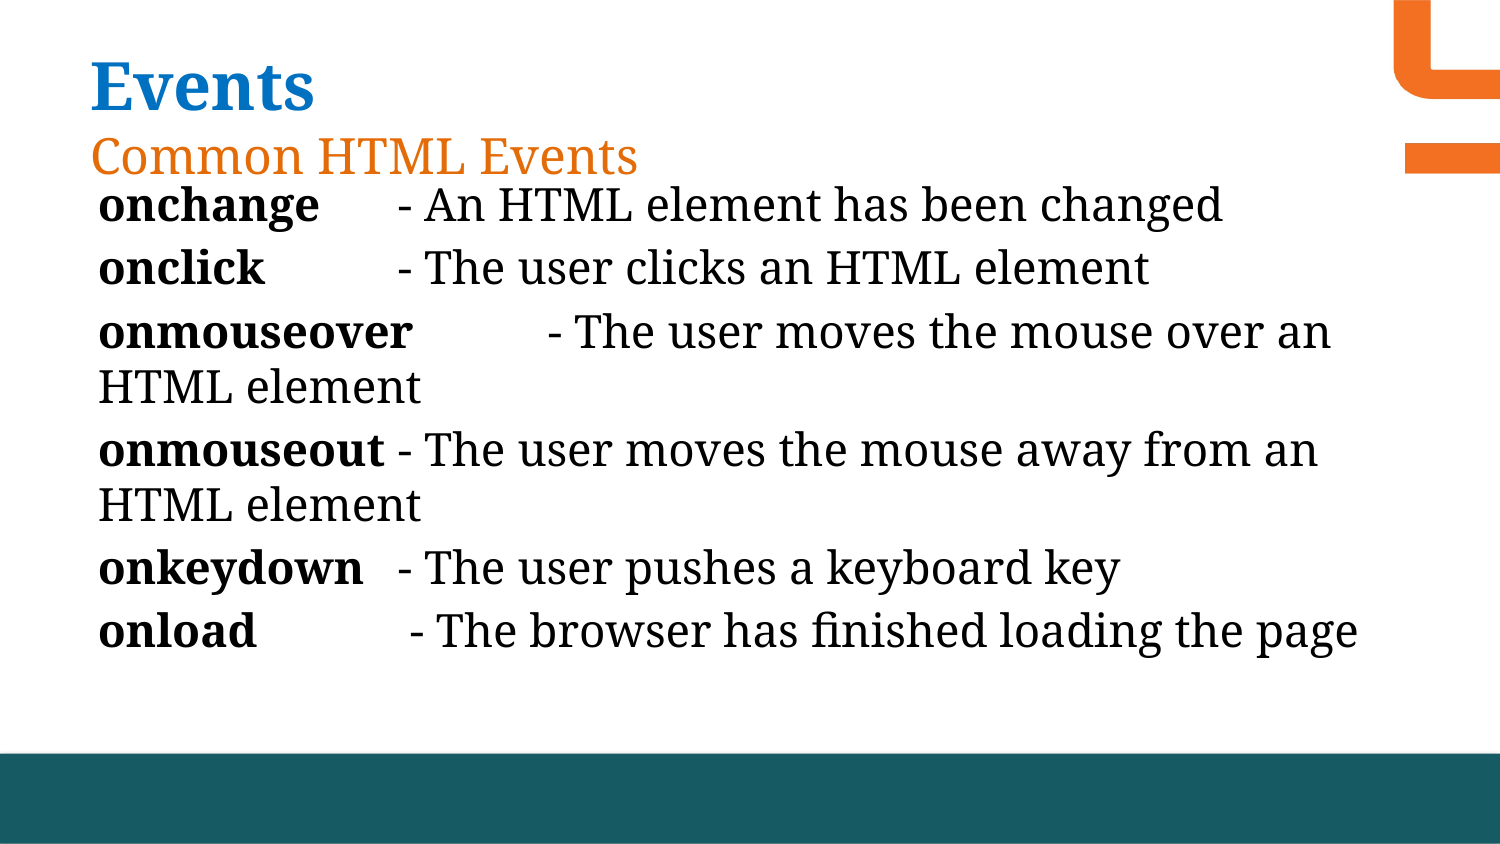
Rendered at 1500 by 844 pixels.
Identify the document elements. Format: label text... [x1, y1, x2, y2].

picture [1425, 143, 1500, 175]
picture [1387, 0, 1500, 101]
list onchange - An HTML element has been changed onclick - The user clicks an HTML element onmouseover - The user moves the mouse over an HTML element onmouseout - The user moves the mouse away from an HTML element onkeydown - The user pushes a keyboard key onload - The browser has finished loading the page [82, 168, 1418, 783]
title Events Common HTML Events [75, 33, 1425, 175]
